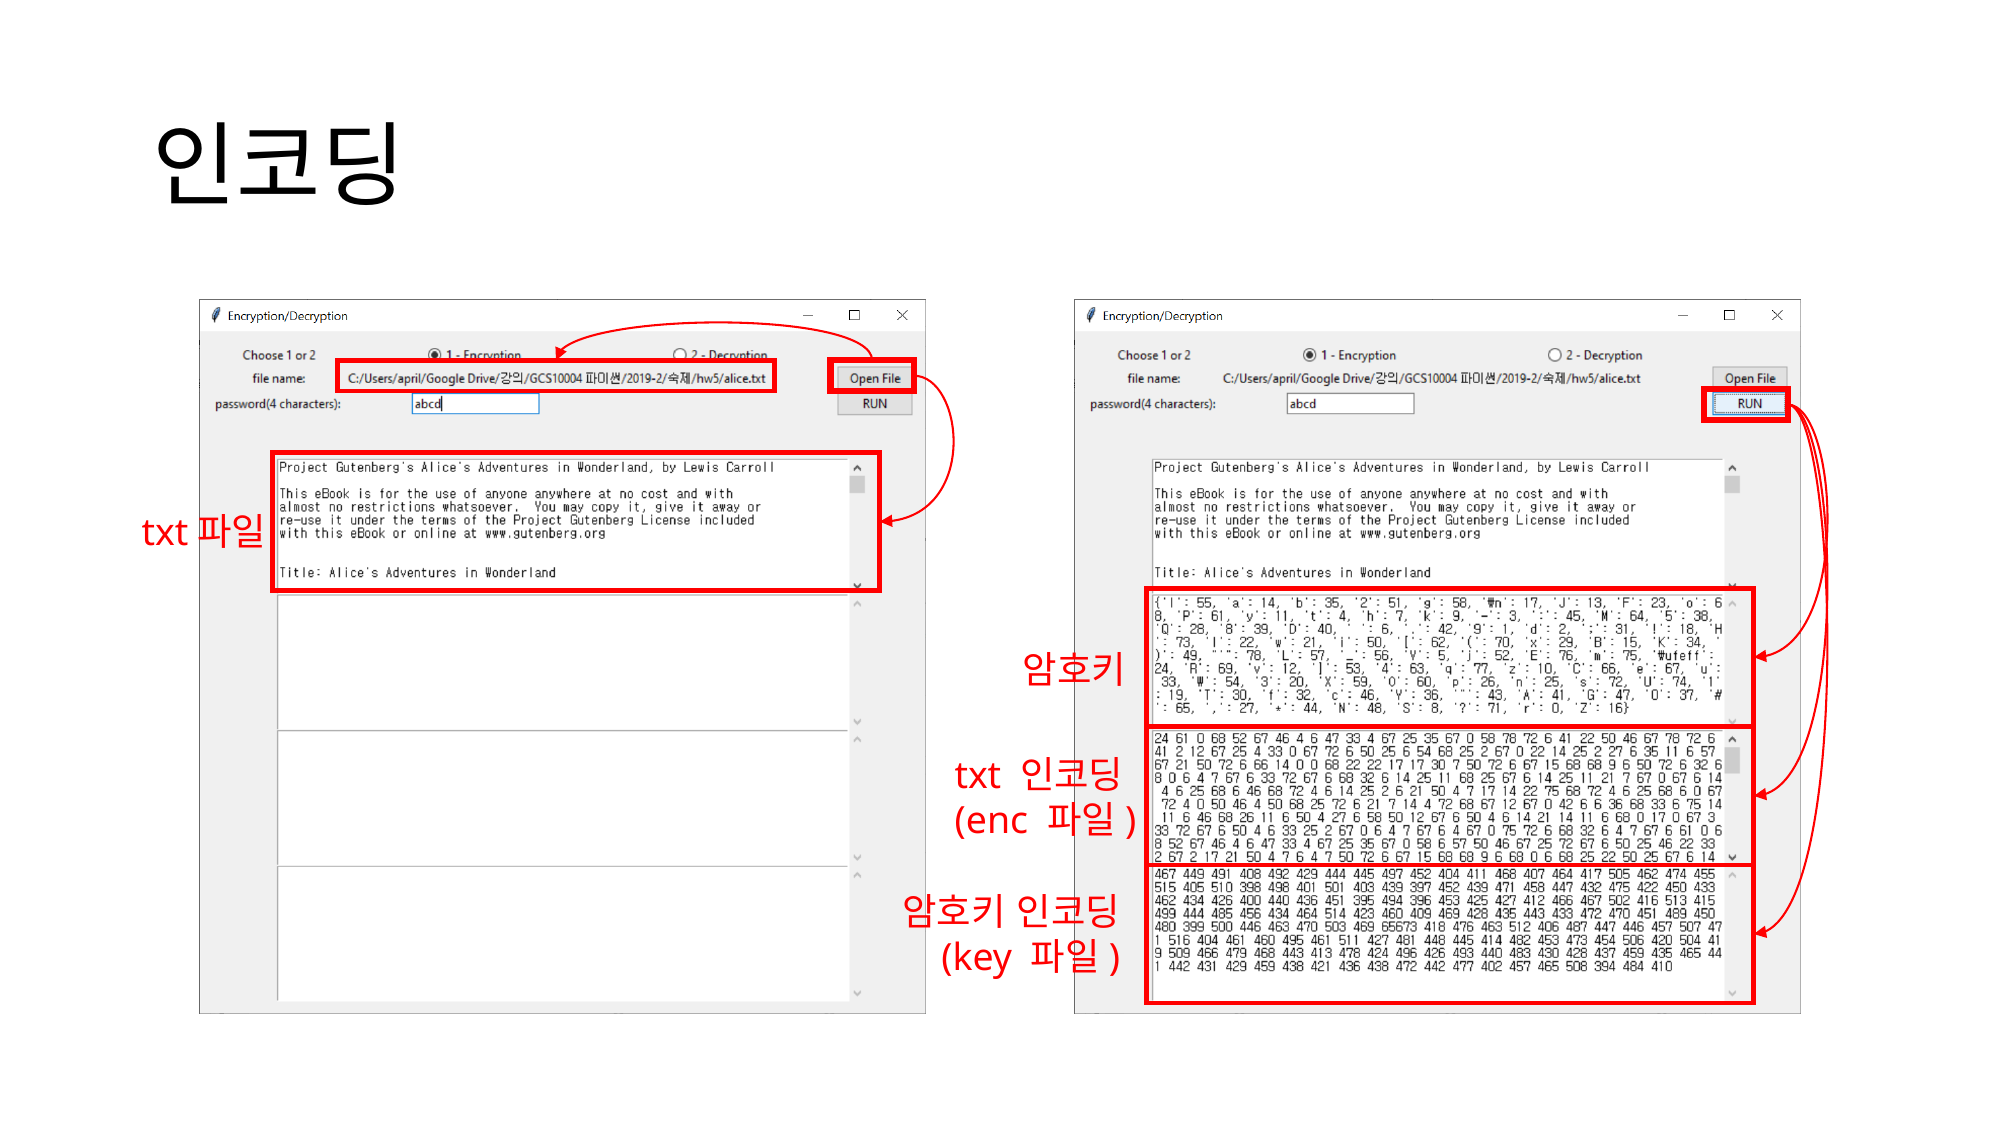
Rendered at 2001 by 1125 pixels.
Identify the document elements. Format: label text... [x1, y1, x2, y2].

text_box 암호키 인코딩 (key 파일) [926, 880, 1074, 986]
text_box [1753, 796, 1788, 934]
text_box txt 인코딩 (enc 파일) [939, 743, 1074, 849]
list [199, 299, 926, 1014]
text_box txt파일 [126, 500, 199, 561]
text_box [1753, 404, 1788, 796]
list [1074, 299, 1801, 1014]
text_box 암호키 [1008, 638, 1074, 698]
title 인코딩 [137, 59, 1863, 278]
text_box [879, 375, 914, 522]
